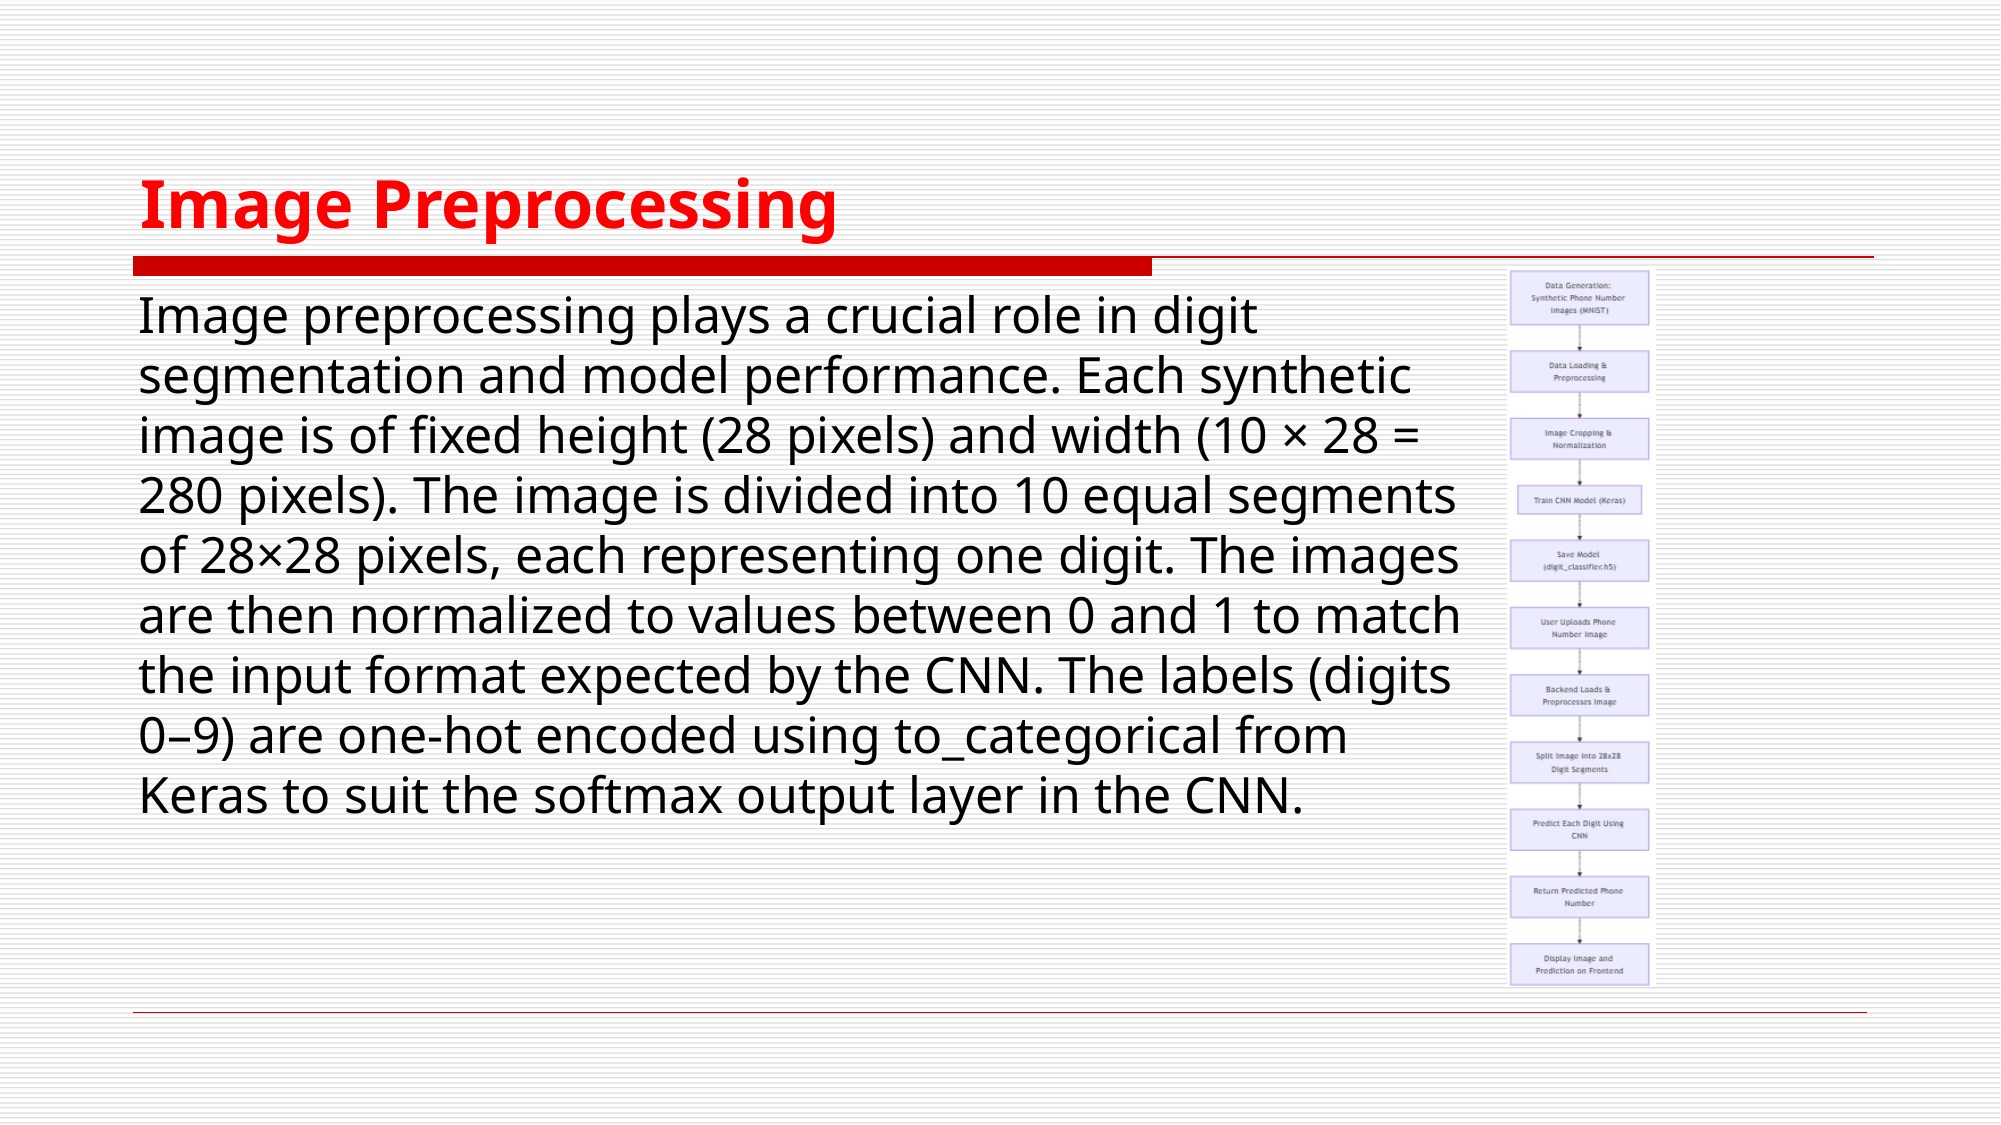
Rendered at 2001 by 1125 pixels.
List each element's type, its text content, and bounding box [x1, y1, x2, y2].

picture [0, 0, 2001, 1125]
list Image preprocessing plays a crucial role in digit segmentation and model performance. Each synthetic image is of fixed height (28 pixels) and width (10 × 28 = 280 pixels). The image is divided into 10 equal segments of 28×28 pixels, each representing one digit. The images are then normalized to values between 0 and 1 to match the input format expected by the CNN. The labels (digits 0–9) are one-hot encoded using to_categorical from Keras to suit the softmax output layer in the CNN. [123, 275, 1491, 976]
title Image Preprocessing [125, 50, 1876, 250]
